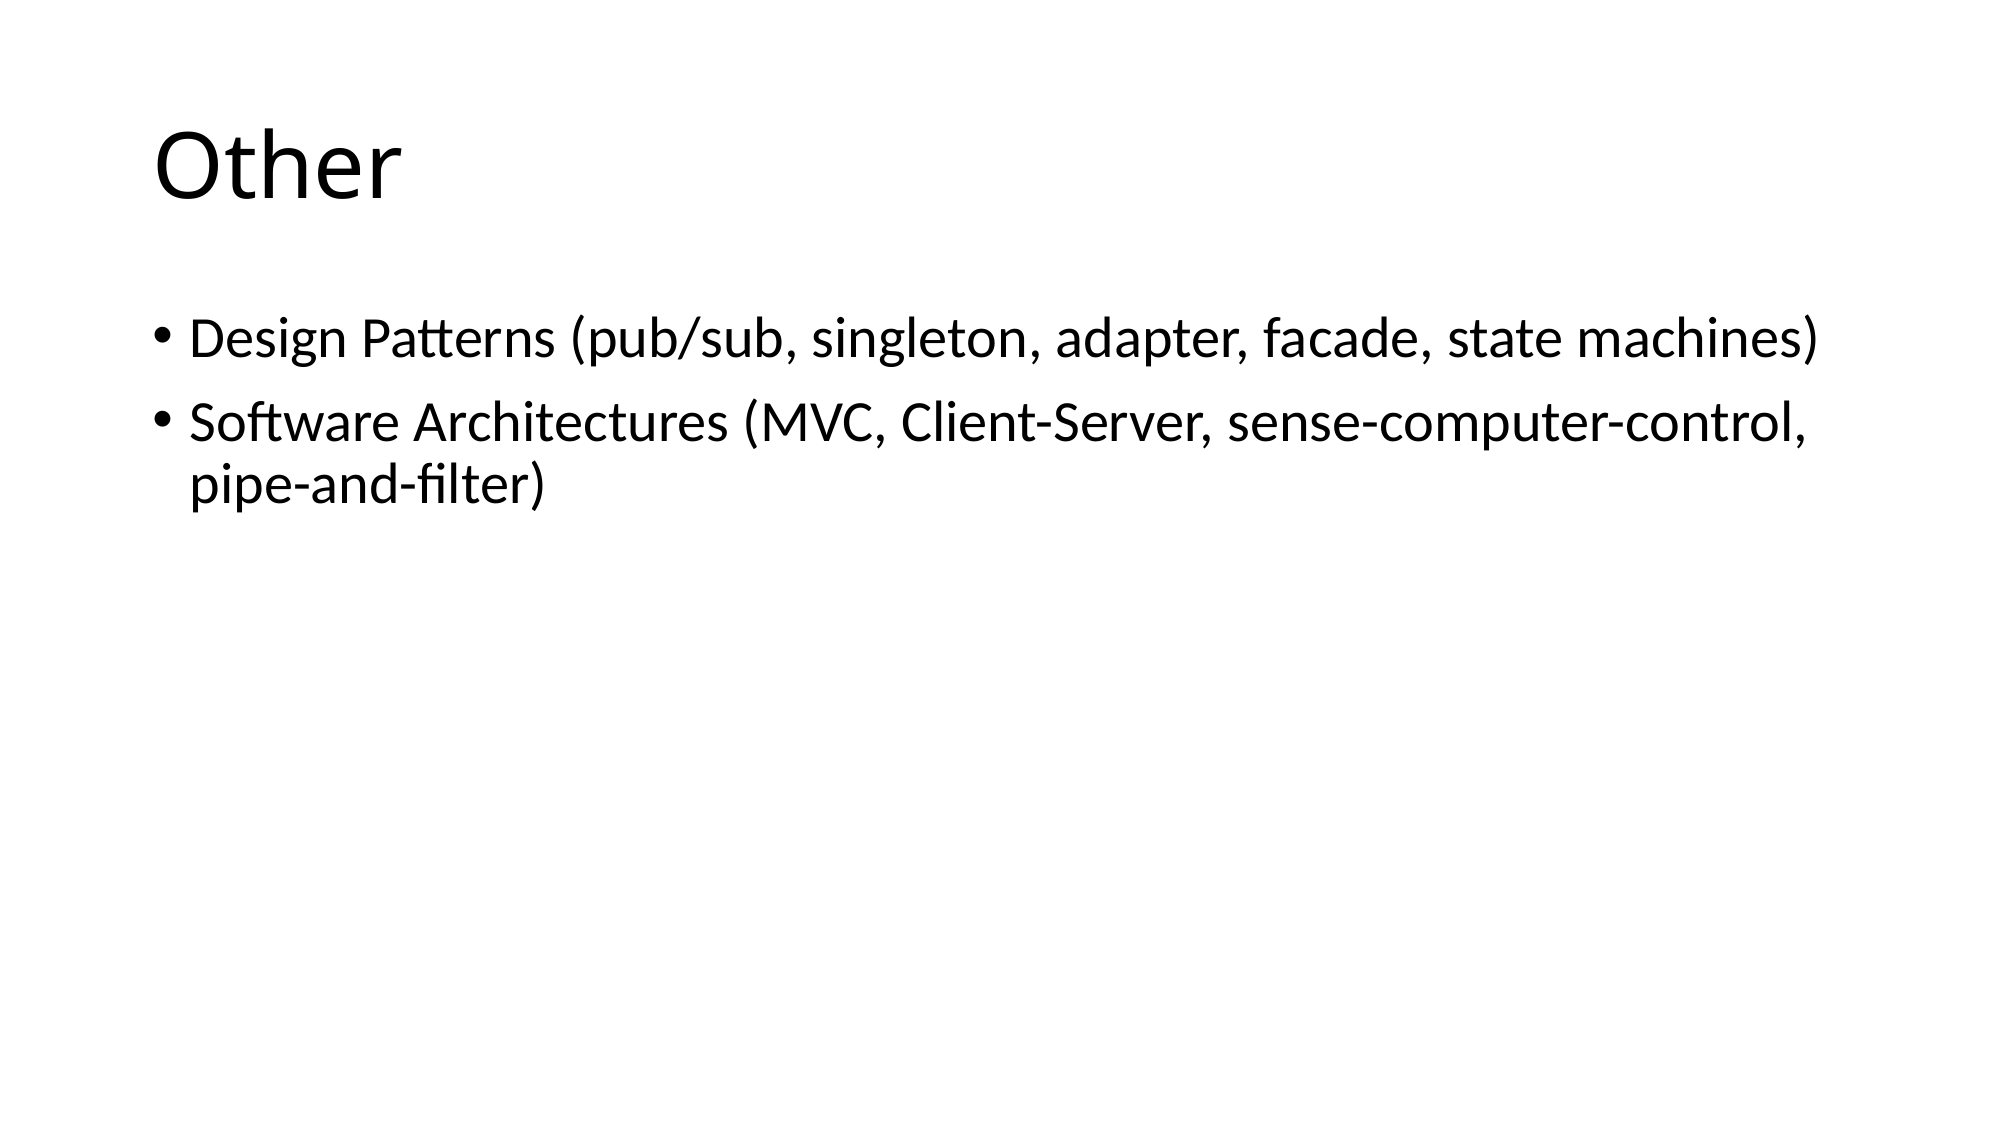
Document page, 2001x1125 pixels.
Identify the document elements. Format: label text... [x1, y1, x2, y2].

title Other [137, 59, 1863, 278]
list Design Patterns (pub/sub, singleton, adapter, facade, state machines) Software Architectures (MVC, Client-Server, sense-computer-control, pipe-and-filter) [137, 299, 1863, 1014]
